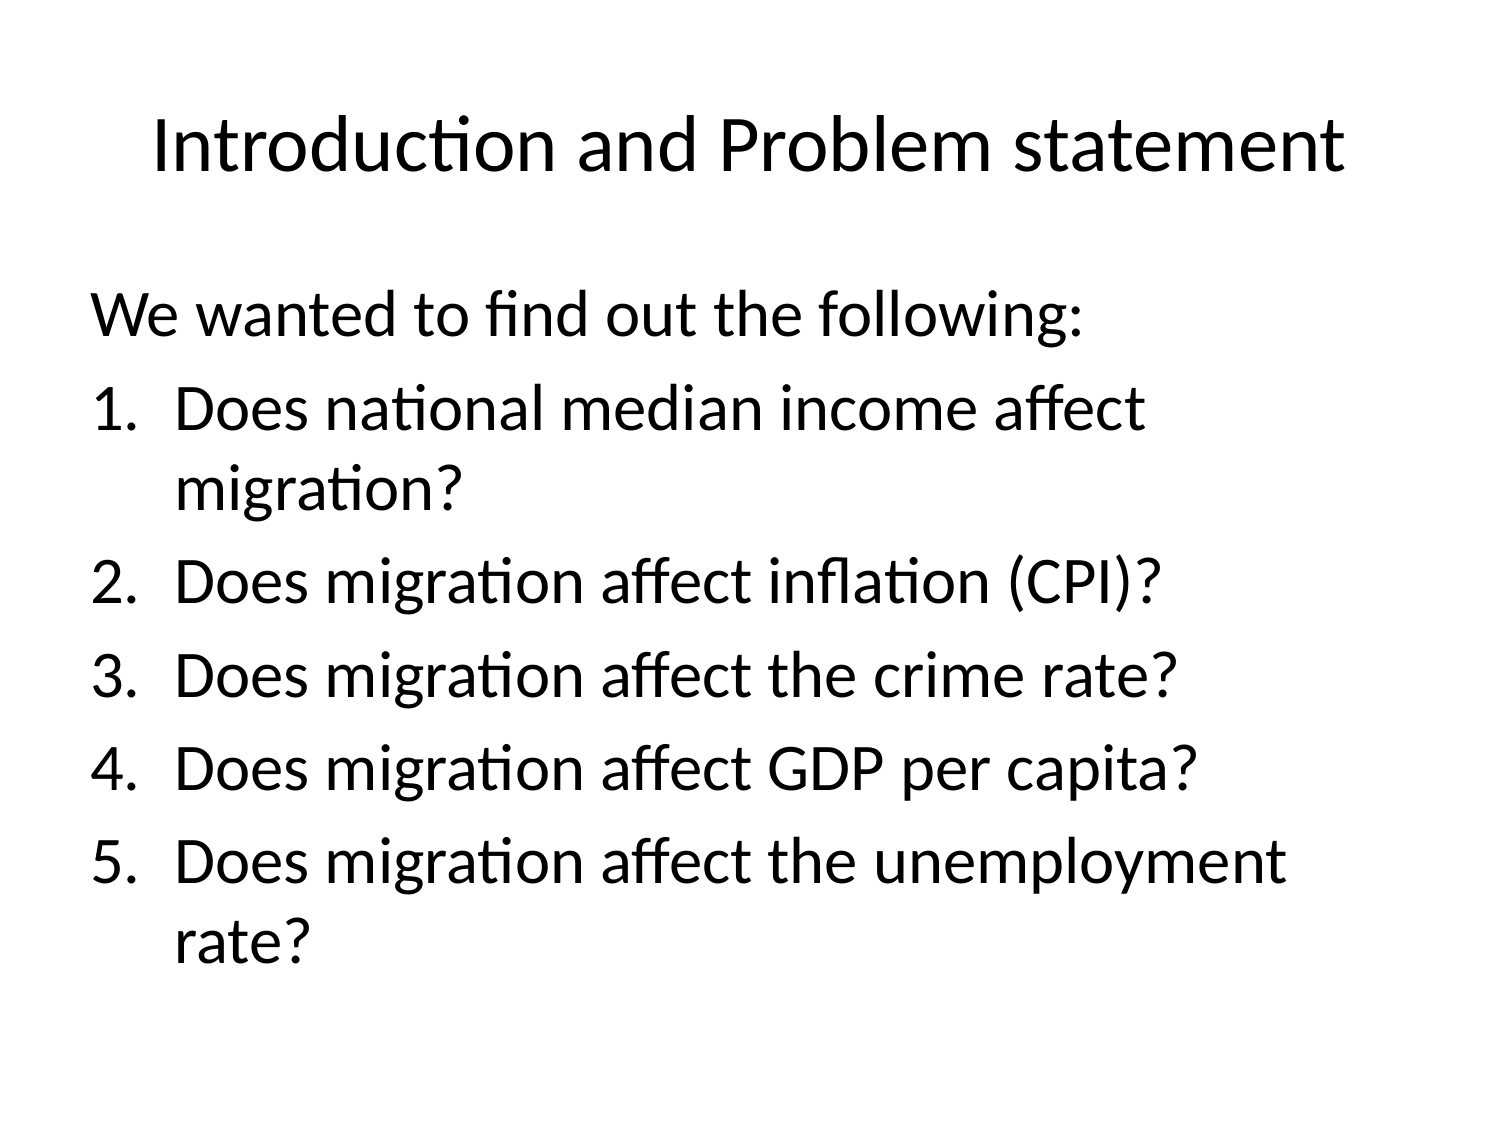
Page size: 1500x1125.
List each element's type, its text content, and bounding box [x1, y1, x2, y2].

title Introduction and Problem statement [75, 45, 1425, 233]
list We wanted to find out the following: Does national median income affect migration? Does migration affect inflation (CPI)? Does migration affect the crime rate? Does migration affect GDP per capita? Does migration affect the unemployment rate? [75, 262, 1425, 1005]
